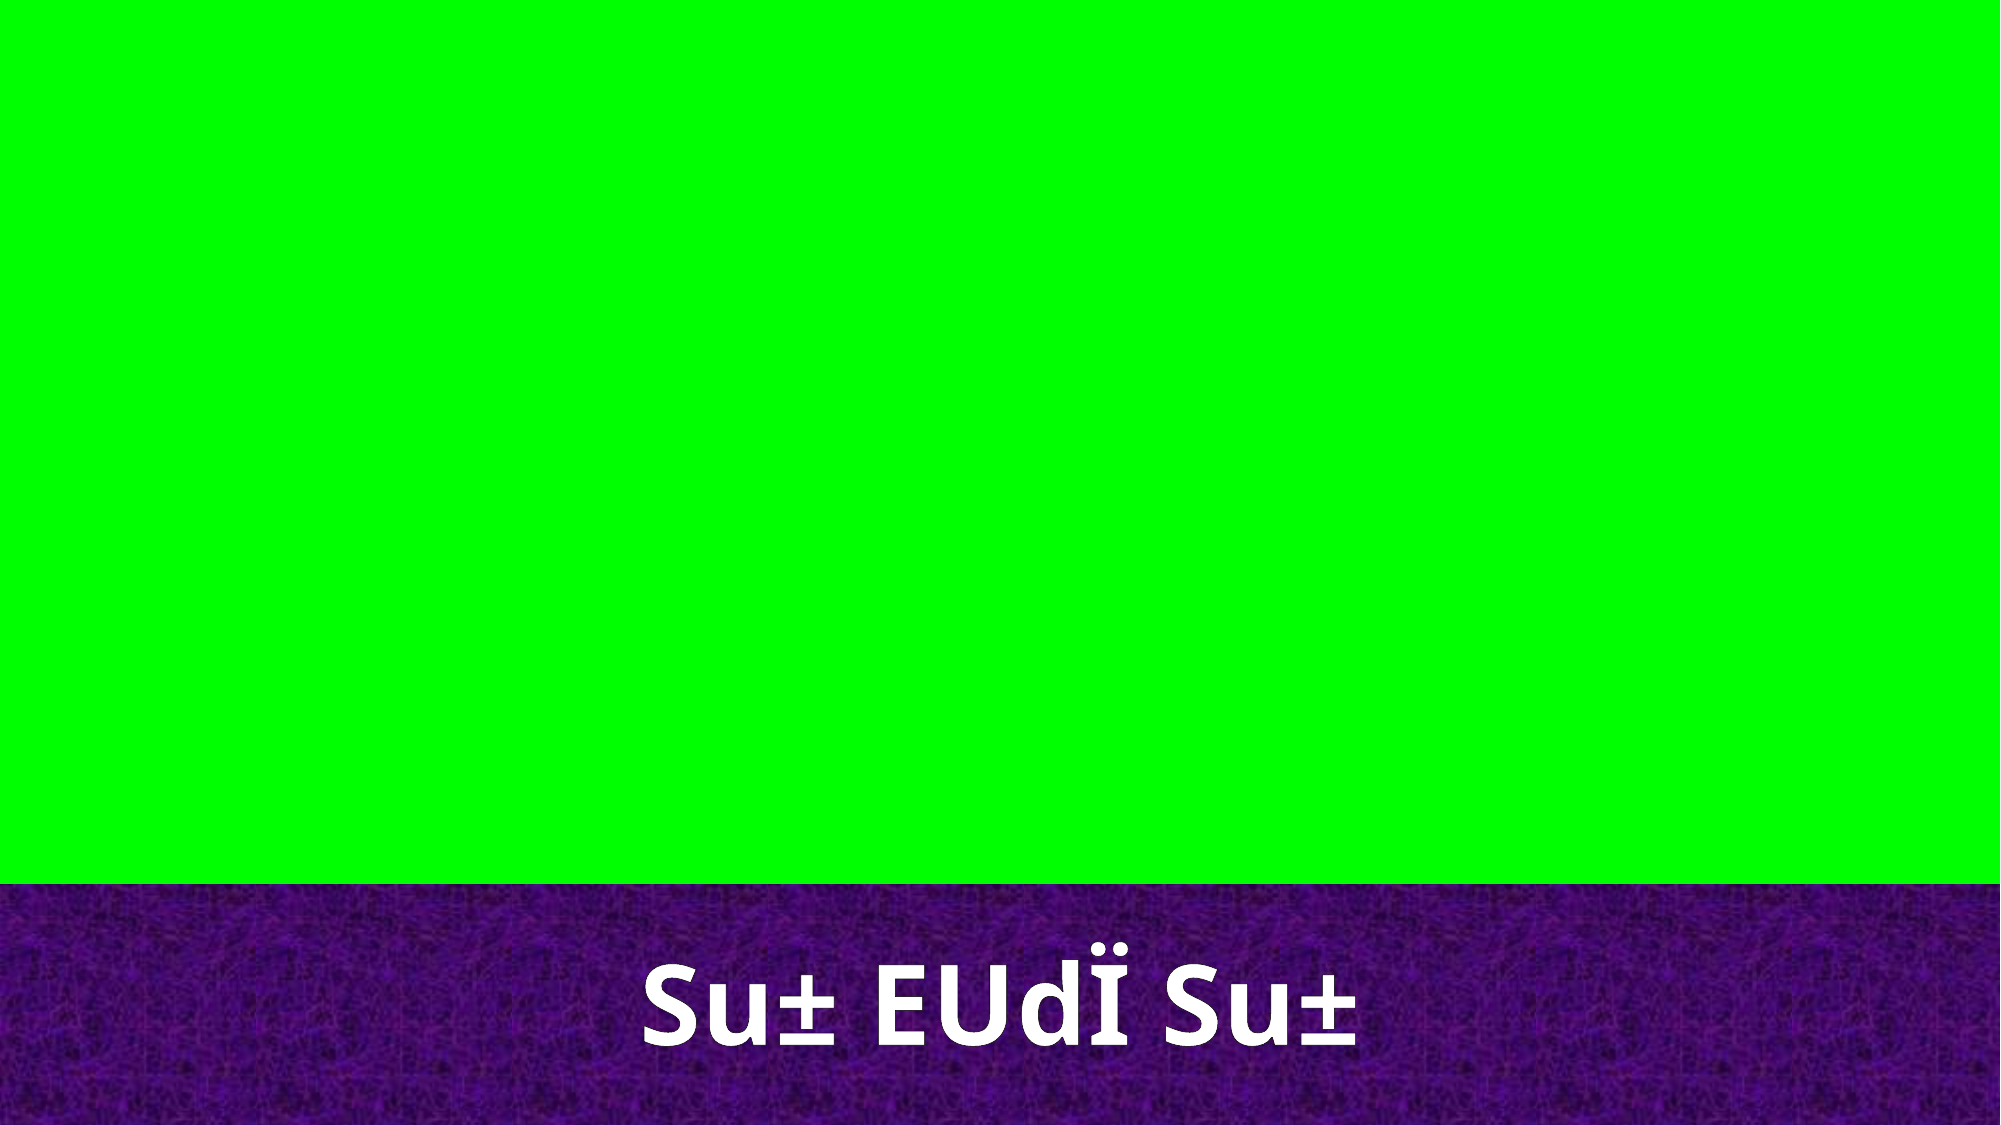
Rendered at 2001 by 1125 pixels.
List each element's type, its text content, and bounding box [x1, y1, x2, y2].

text_box [0, 884, 2000, 1125]
text_box Su± EUdÏ Su± [433, 925, 1567, 1076]
